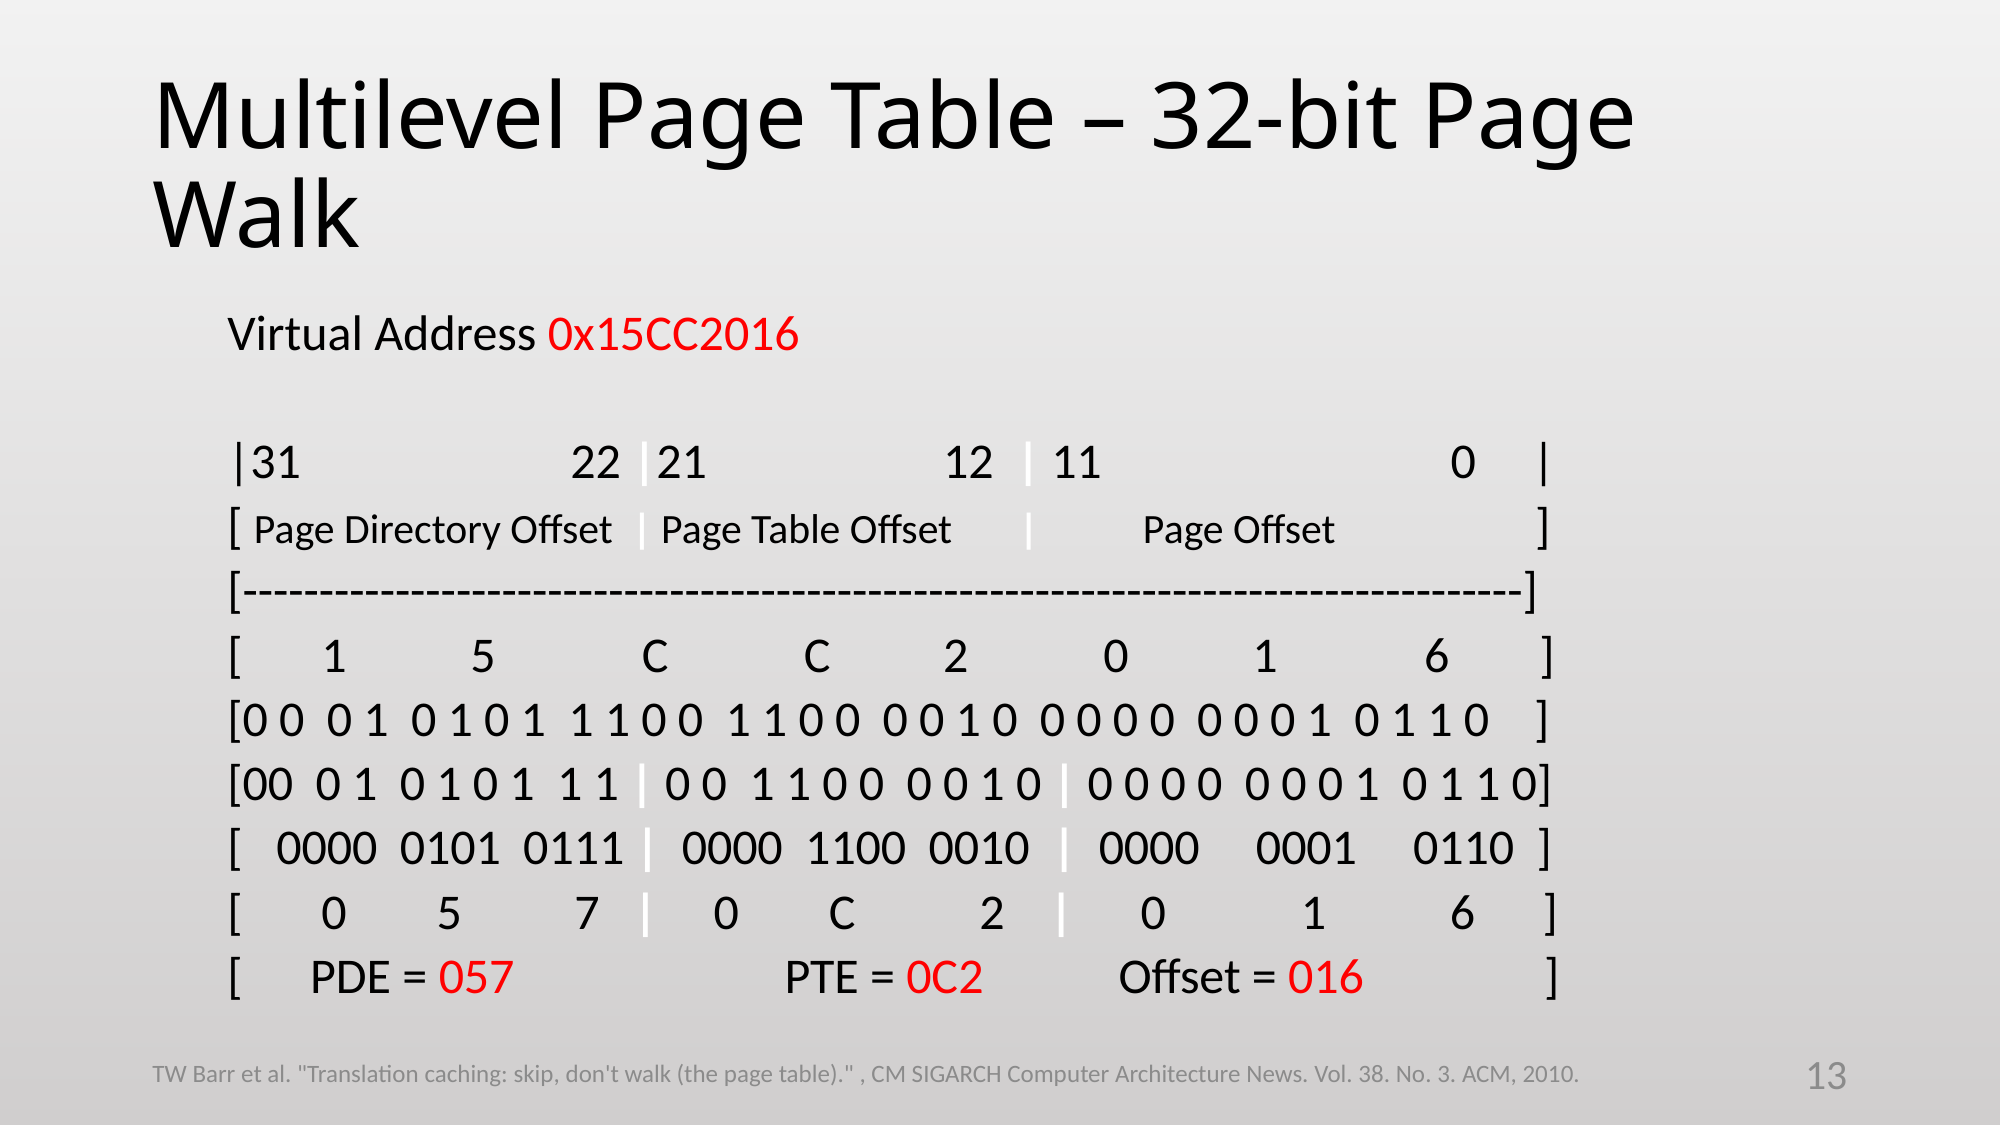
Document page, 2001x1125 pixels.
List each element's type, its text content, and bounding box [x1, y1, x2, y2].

footer TW Barr et al. "Translation caching: skip, don't walk (the page table)." , CM SIGARCH Computer Architecture News. Vol. 38. No. 3. ACM, 2010. [137, 1042, 1412, 1103]
slide_number 13 [1412, 1042, 1863, 1103]
title Multilevel Page Table – 32-bit Page Walk [137, 59, 1863, 278]
list Virtual Address 0x15CC2016 |31 22 |21 12 | 11 0 | [ Page Directory Offset | Page Table Offset | Page Offset ] [------------------------------------------------------------------------------------] [ 1 5 C C 2 0 1 6 ] [0 0 0 1 0 1 0 1 1 1 0 0 1 1 0 0 0 0 1 0 0 0 0 0 0 0 0 1 0 1 1 0 ] [00 0 1 0 1 0 1 1 1 | 0 0 1 1 0 0 0 0 1 0 | 0 0 0 0 0 0 0 1 0 1 1 0] [ 0000 0101 0111 | 0000 1100 0010 | 0000 0001 0110 ] [ 0 5 7 | 0 C 2 | 0 1 6 ] [ PDE = 057 PTE = 0C2 Offset = 016 ] [137, 299, 1863, 1014]
